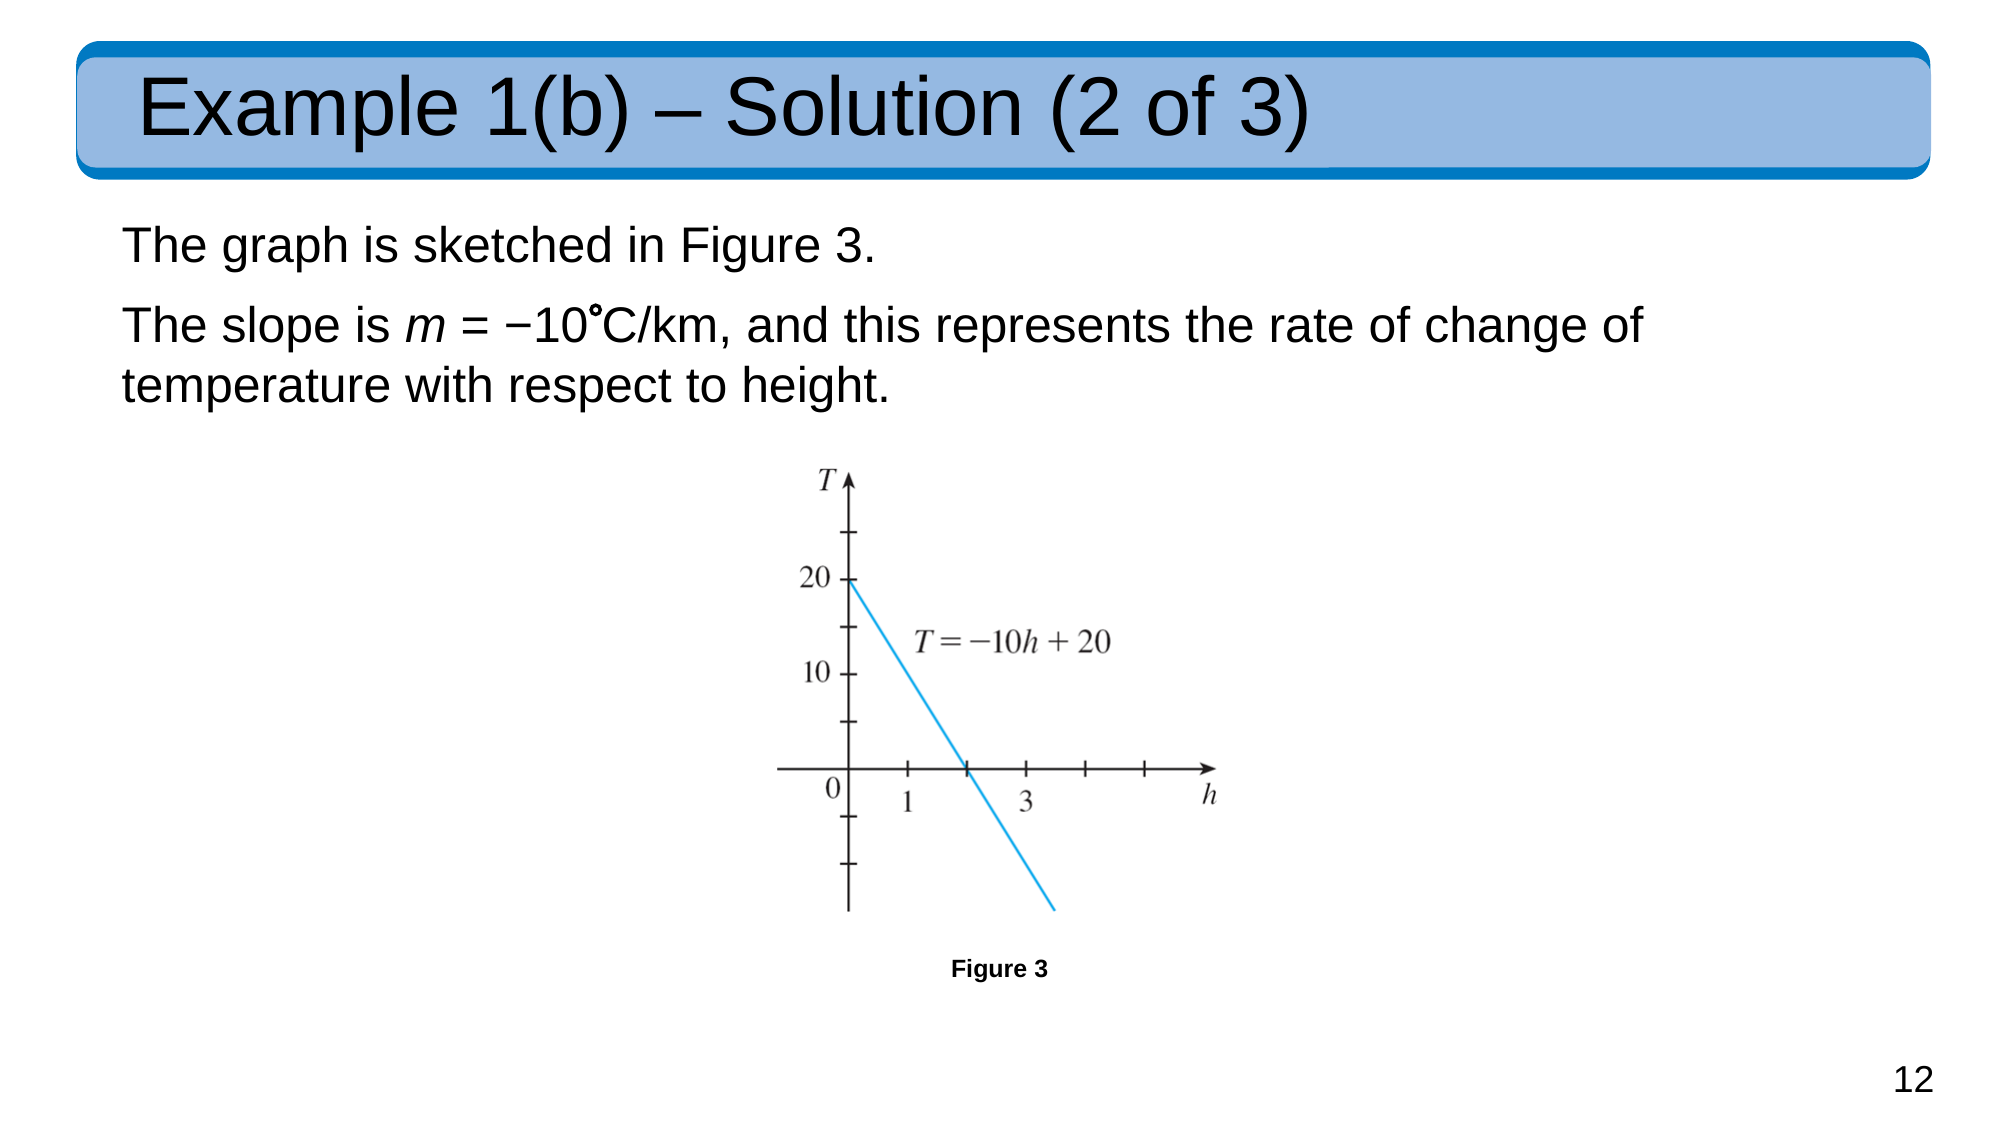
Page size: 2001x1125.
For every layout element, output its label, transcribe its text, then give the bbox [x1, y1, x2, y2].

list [738, 443, 1241, 933]
title Example 1(b) – Solution (2 of 3) [137, 63, 1863, 174]
list Figure 3 [120, 952, 1880, 1004]
list The graph is sketched in Figure 3. The slope is m = −10C/km, and this represents the rate of change of temperature with respect to height. [121, 212, 1881, 444]
